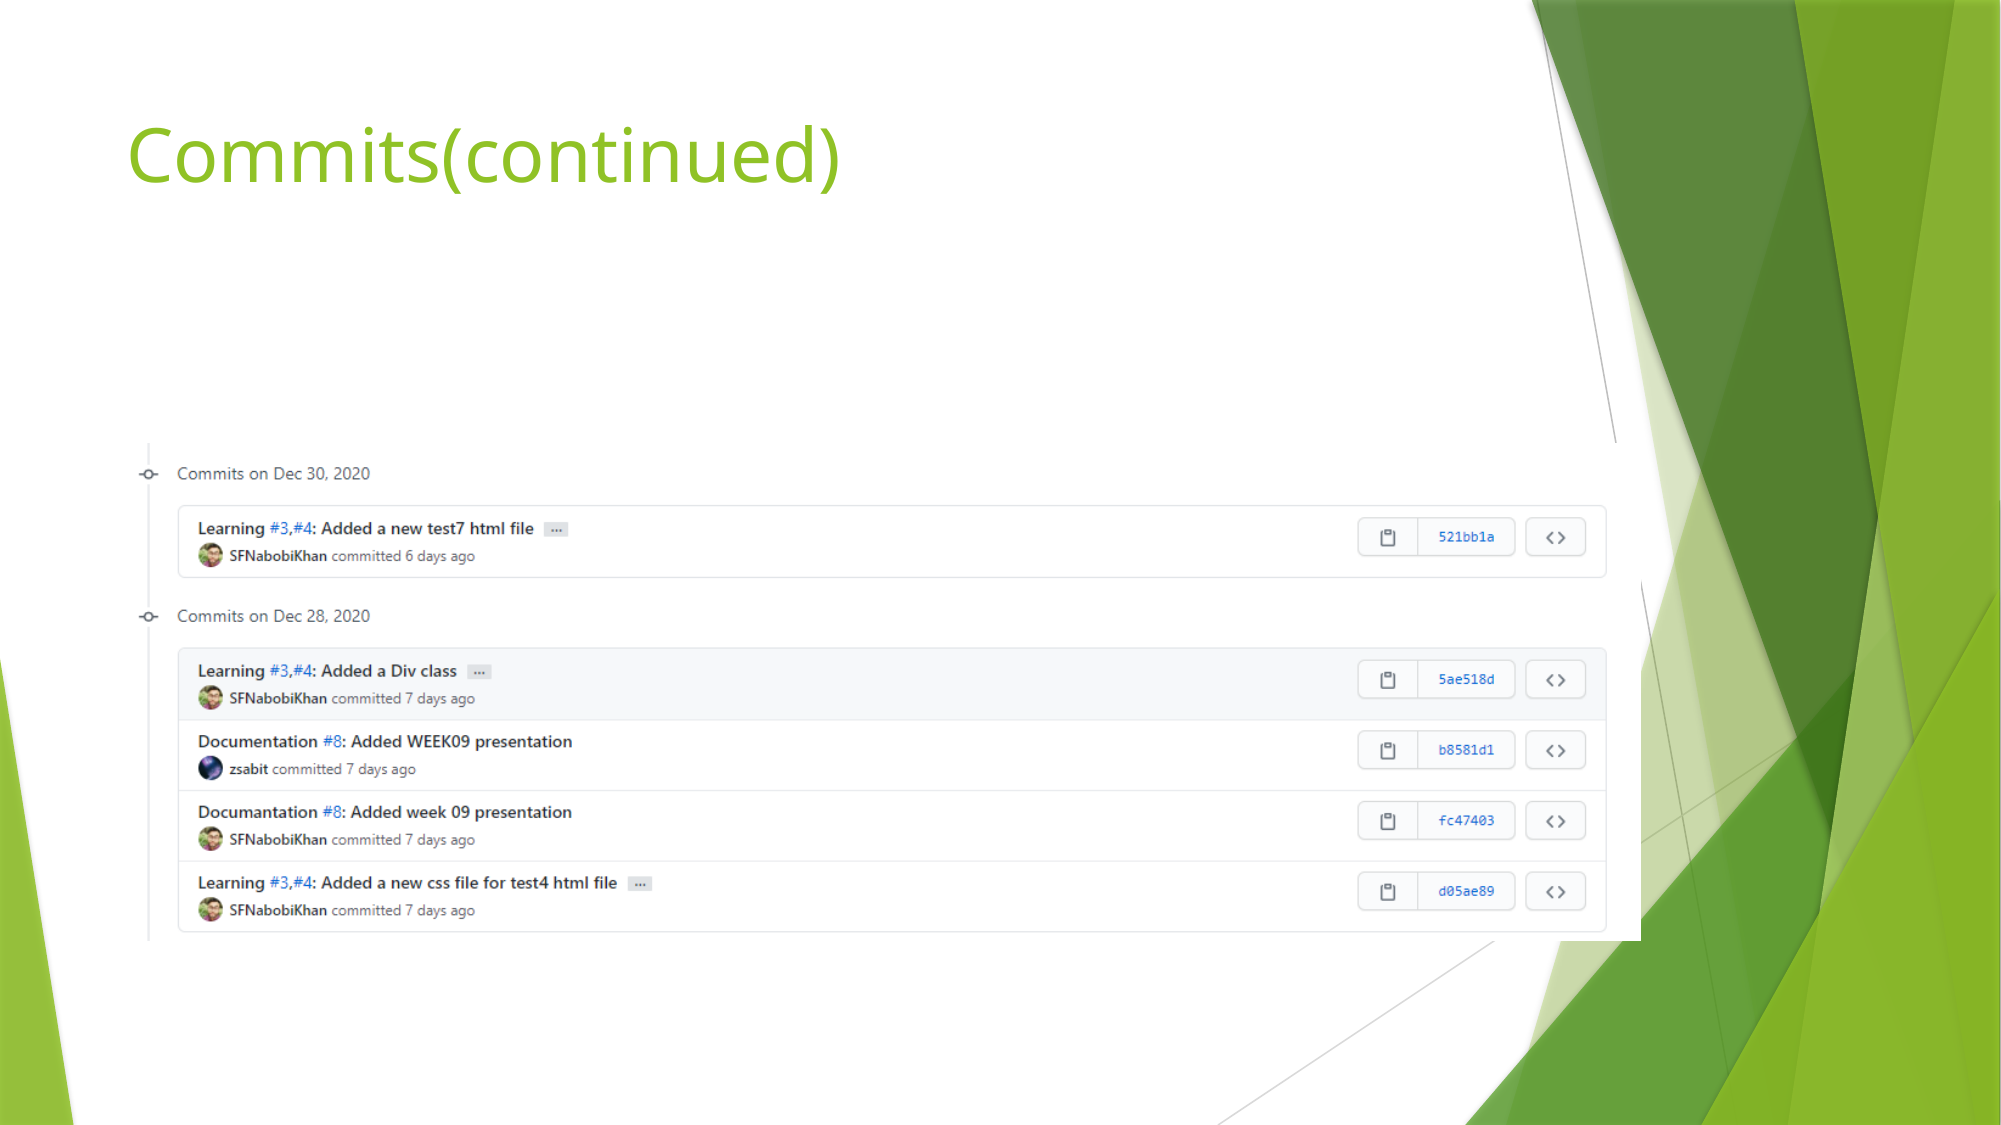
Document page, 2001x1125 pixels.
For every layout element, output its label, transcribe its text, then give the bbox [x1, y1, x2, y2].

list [110, 442, 1642, 942]
title Commits(continued) [111, 99, 1522, 317]
